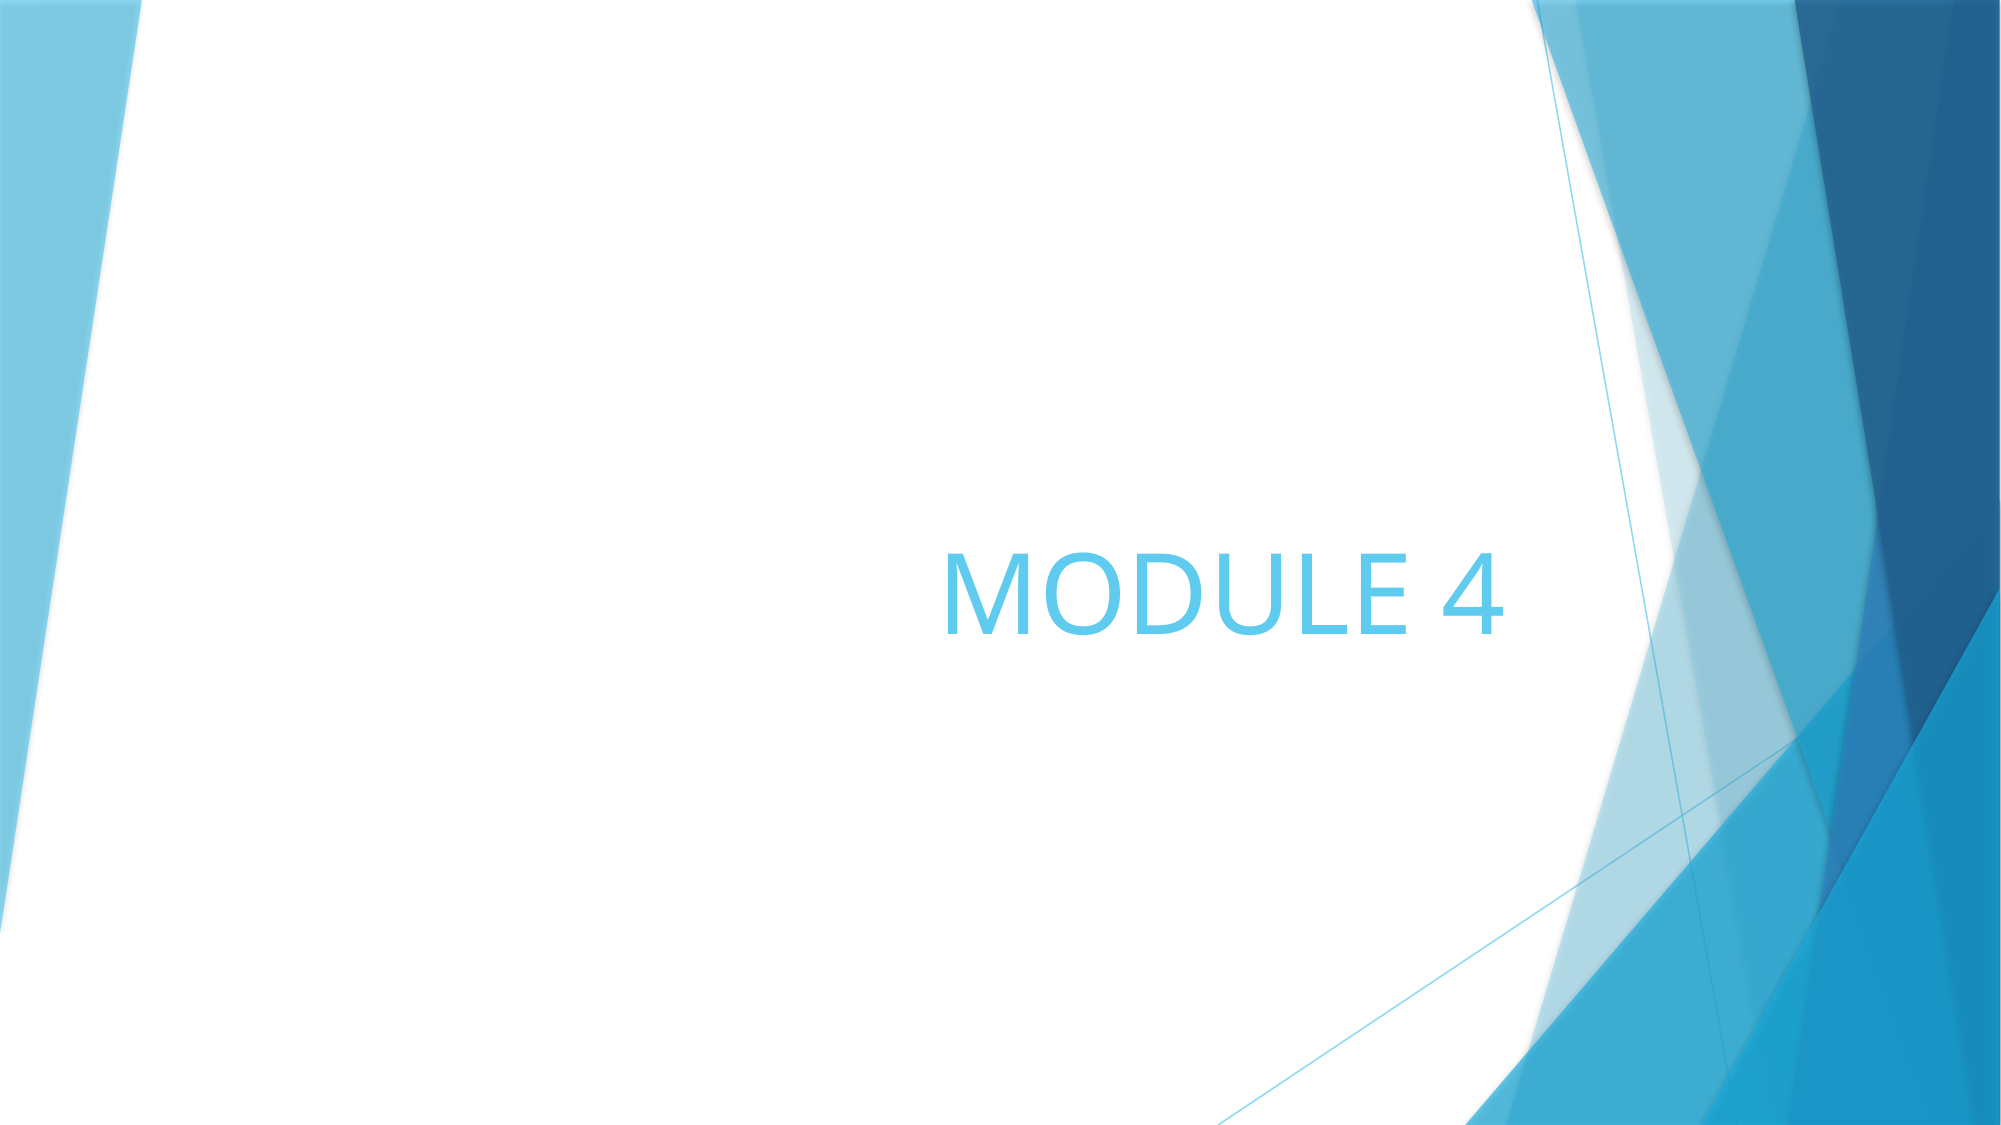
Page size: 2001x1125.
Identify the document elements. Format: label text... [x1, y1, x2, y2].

title MODULE 4 [247, 394, 1522, 665]
